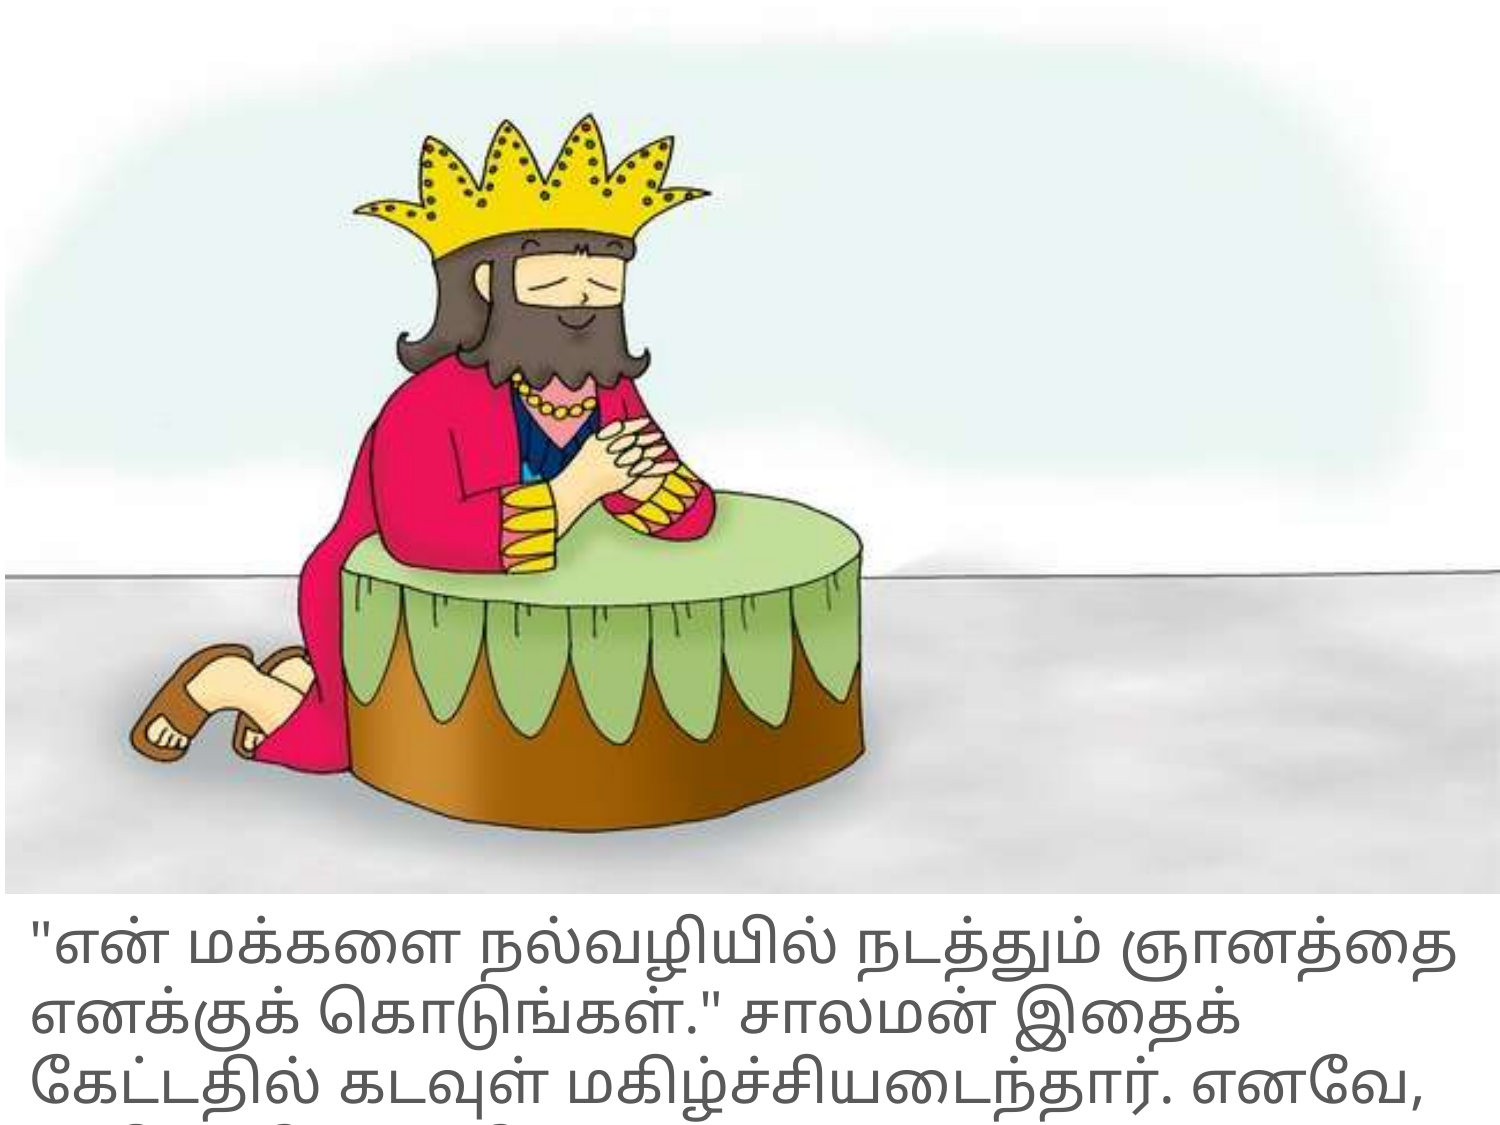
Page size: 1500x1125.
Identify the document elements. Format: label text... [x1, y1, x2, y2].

picture [5, 6, 1500, 894]
text_box "என் மக்களை நல்வழியில் நடத்தும் ஞானத்தை எனக்குக் கொடுங்கள்." சாலமன் இதைக் கேட்டதில் கடவுள் மகிழ்ச்சியடைந்தார். எனவே, சாலொமோன் கேட்டதைக் கடவுள் அவருக்குக் கொடுத்தார். [14, 900, 1486, 1125]
